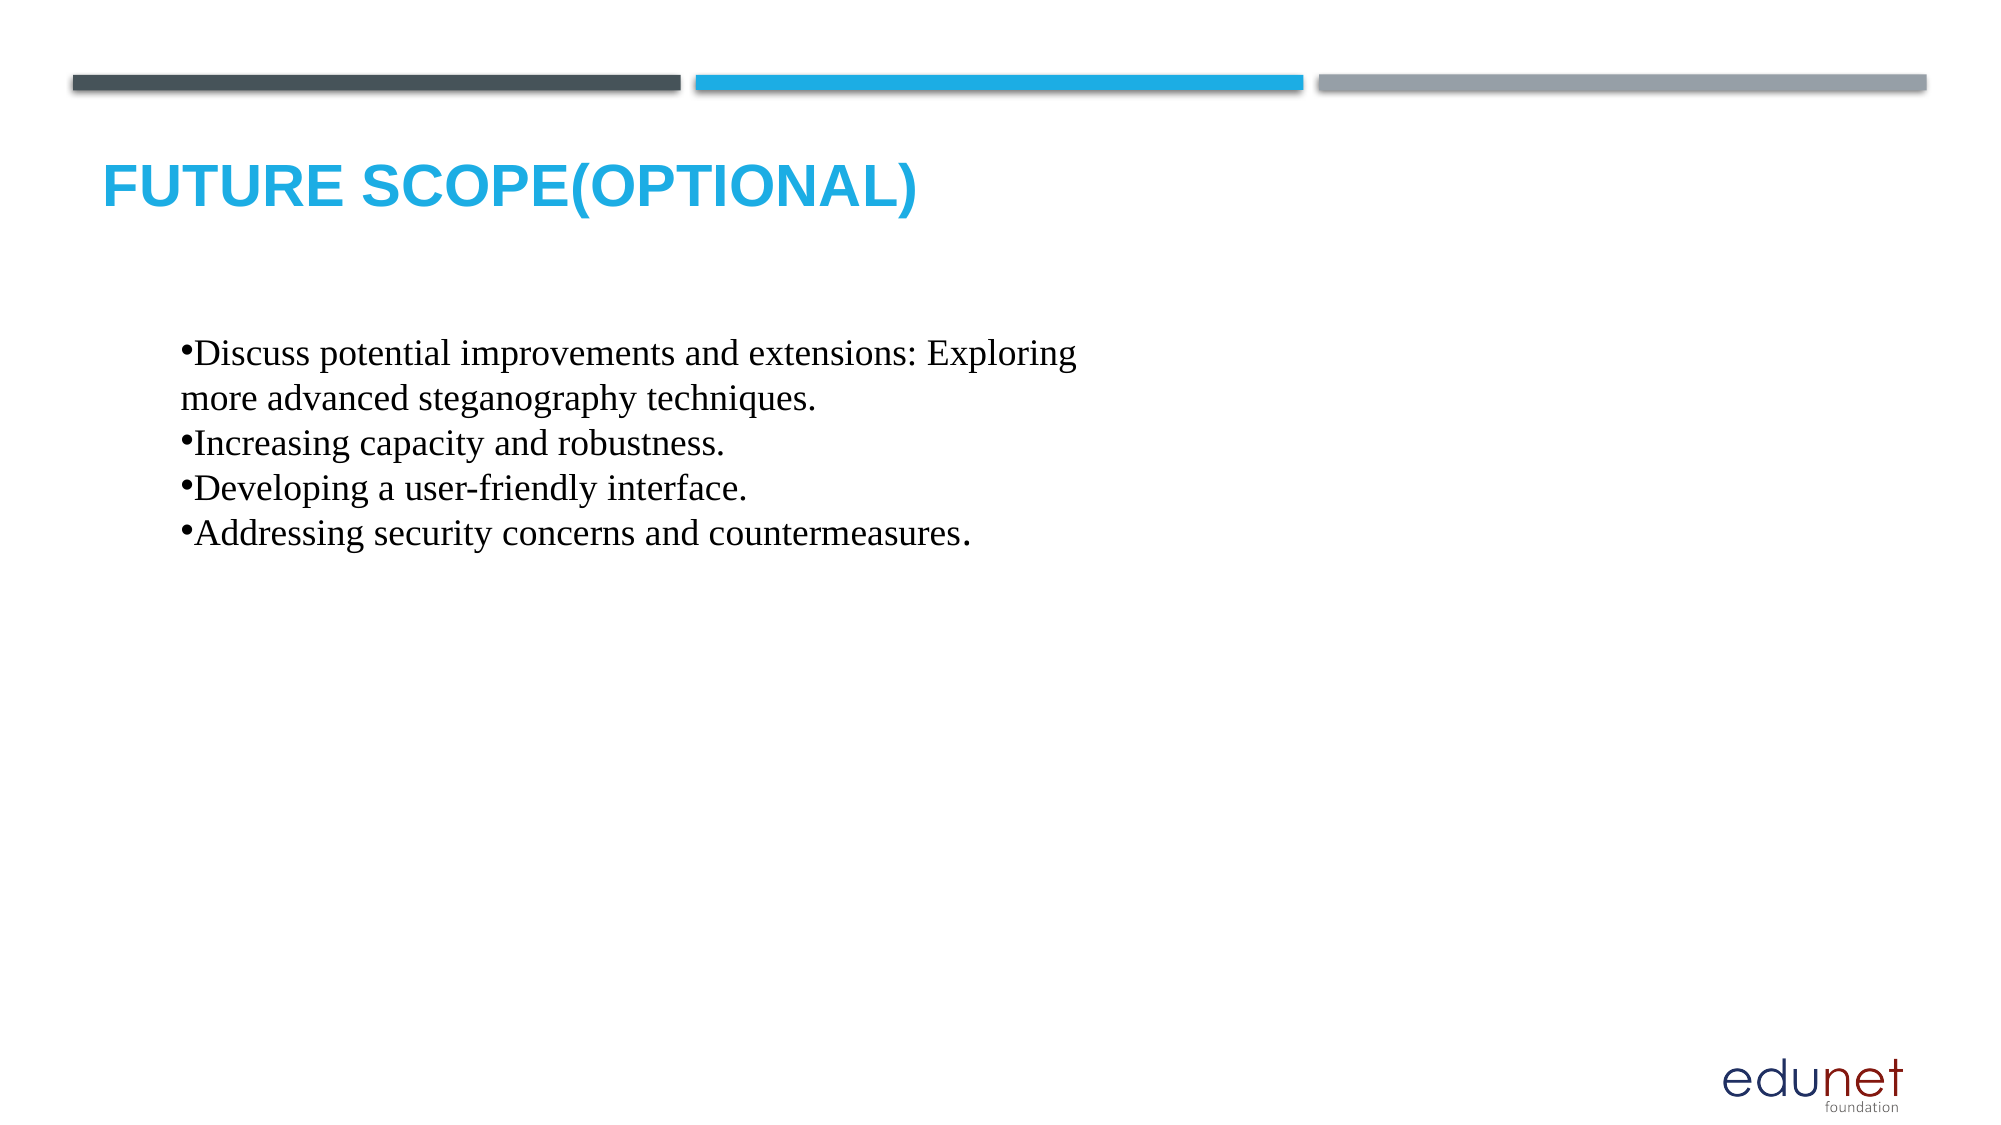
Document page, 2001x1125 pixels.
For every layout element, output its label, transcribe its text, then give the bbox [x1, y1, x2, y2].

text_box Discuss potential improvements and extensions: Exploring more advanced steganography techniques. Increasing capacity and robustness. Developing a user-friendly interface. Addressing security concerns and countermeasures. [165, 320, 1166, 560]
text_box Future scope(optional) [87, 138, 1898, 226]
picture [1719, 1056, 1905, 1116]
